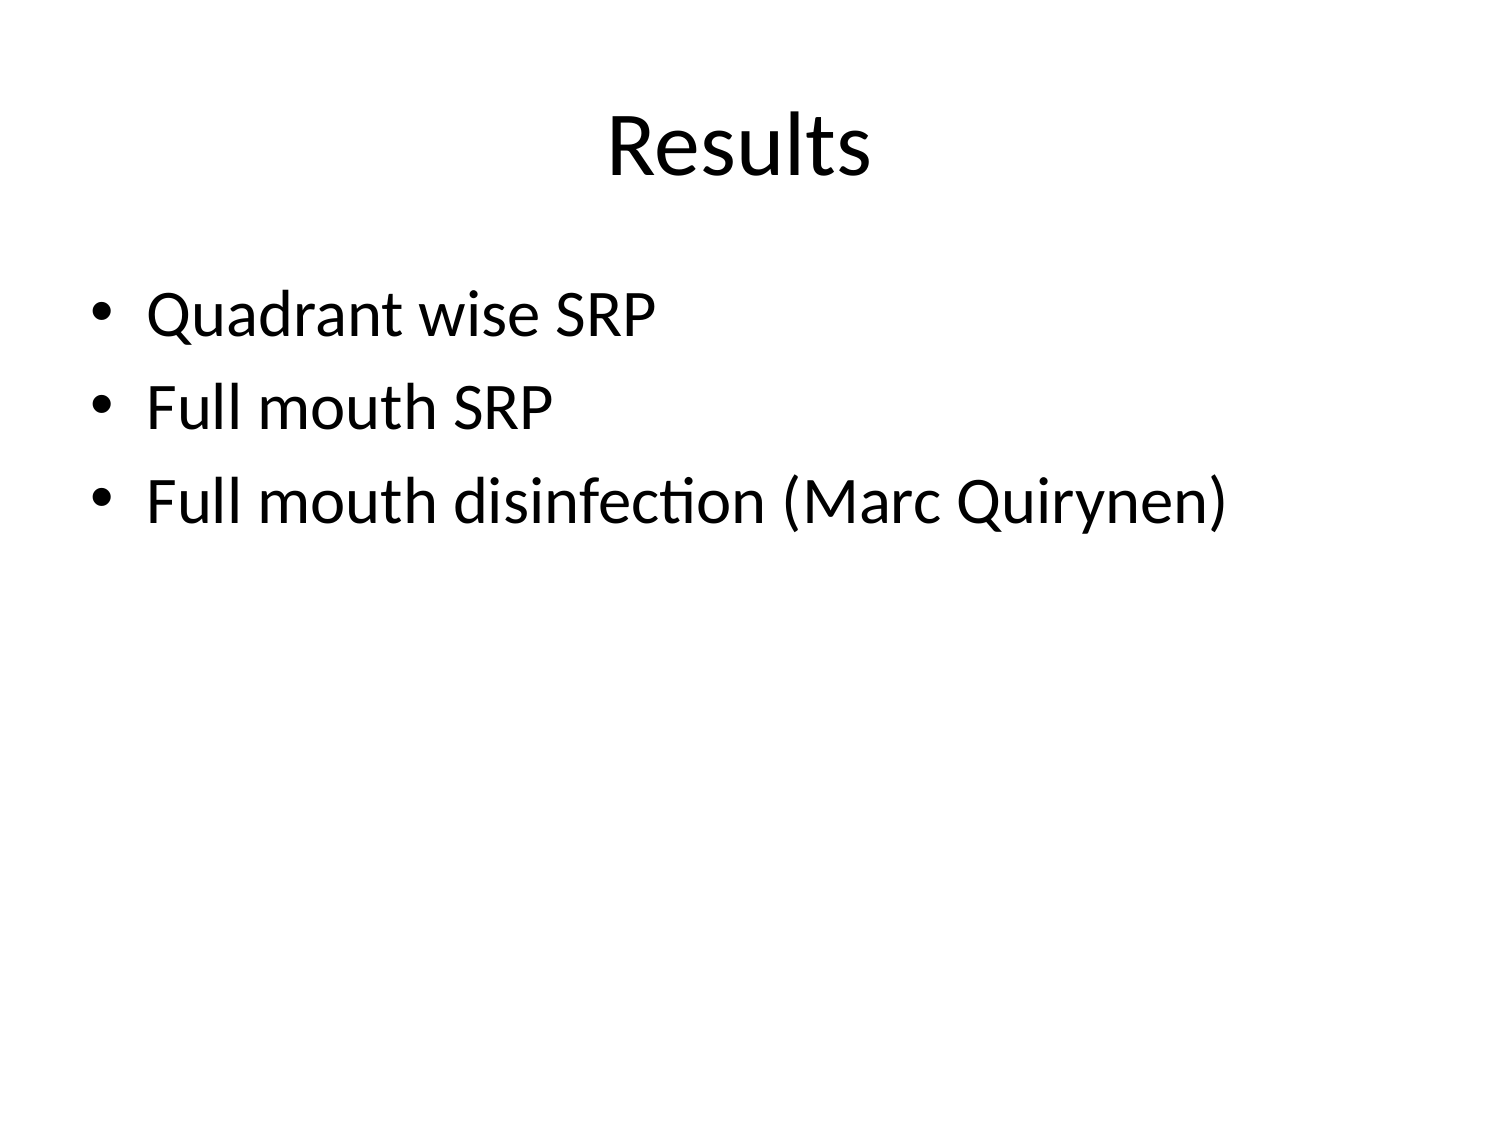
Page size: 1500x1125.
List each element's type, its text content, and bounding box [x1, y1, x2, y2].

list Quadrant wise SRP Full mouth SRP Full mouth disinfection (Marc Quirynen) [75, 262, 1425, 1005]
title Results [75, 45, 1425, 233]
